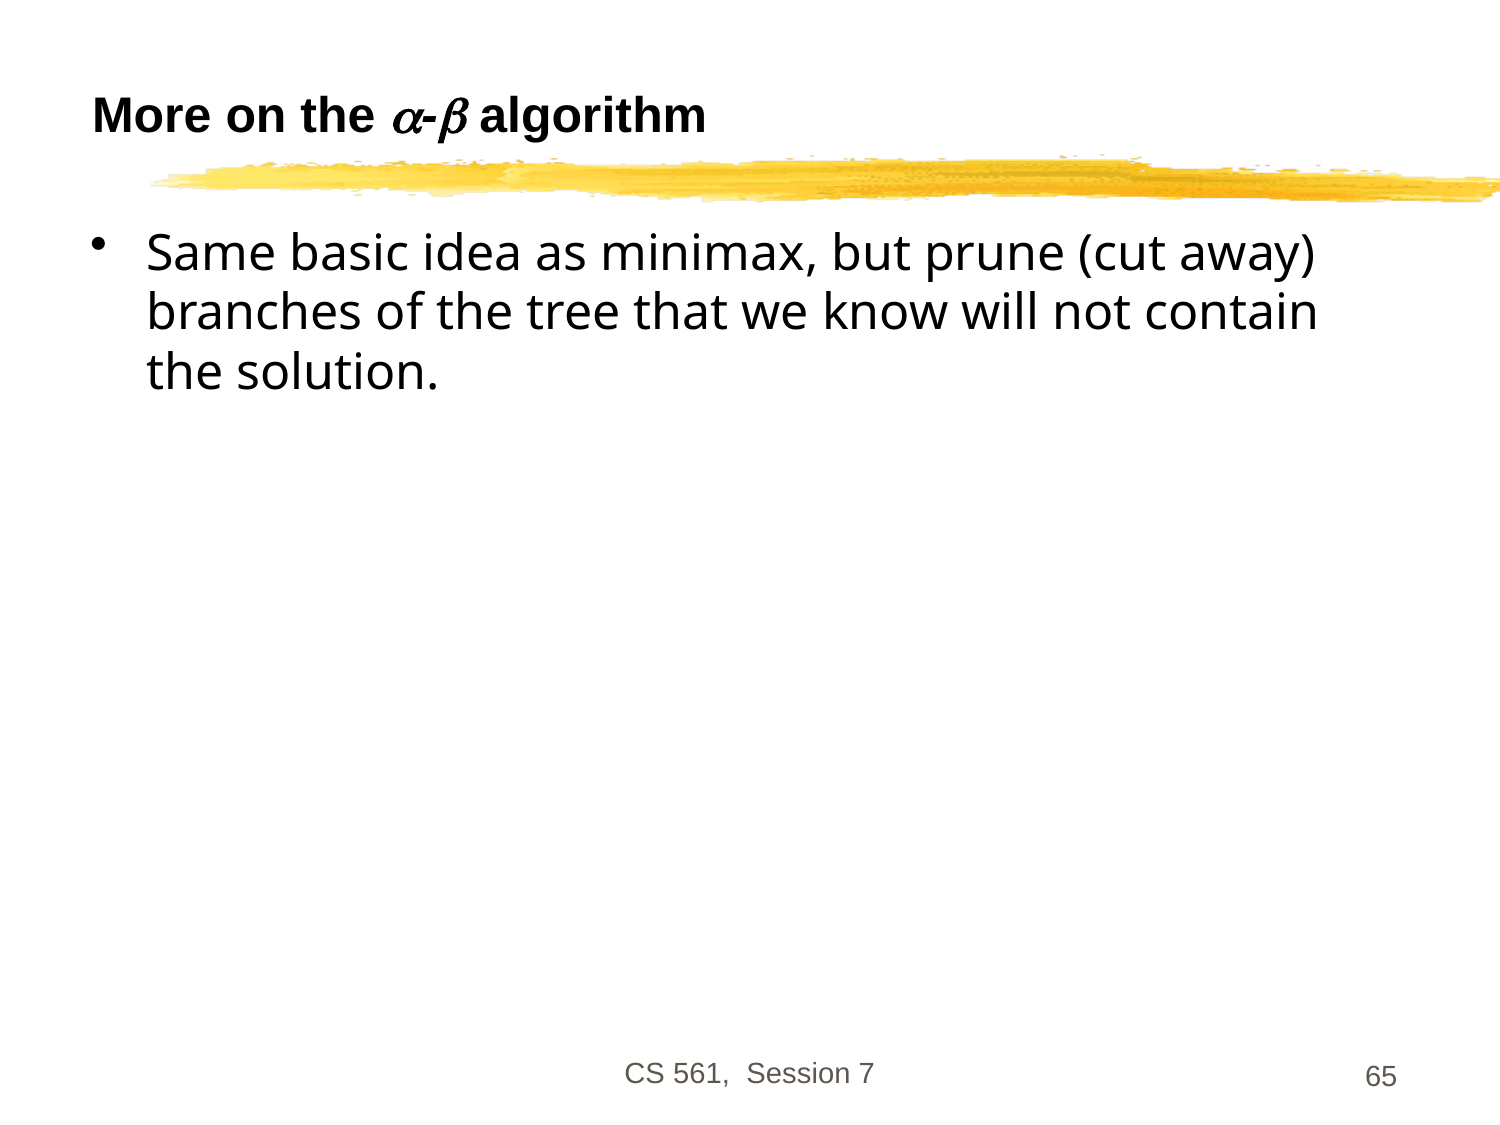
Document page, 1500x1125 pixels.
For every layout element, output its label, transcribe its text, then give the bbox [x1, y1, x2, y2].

slide_number 65 [1099, 1024, 1413, 1101]
footer CS 561, Session 7 [512, 1021, 988, 1098]
picture [150, 149, 1500, 213]
list Same basic idea as minimax, but prune (cut away) branches of the tree that we know will not contain the solution. [74, 212, 1417, 994]
title More on the - algorithm [76, 37, 1415, 151]
